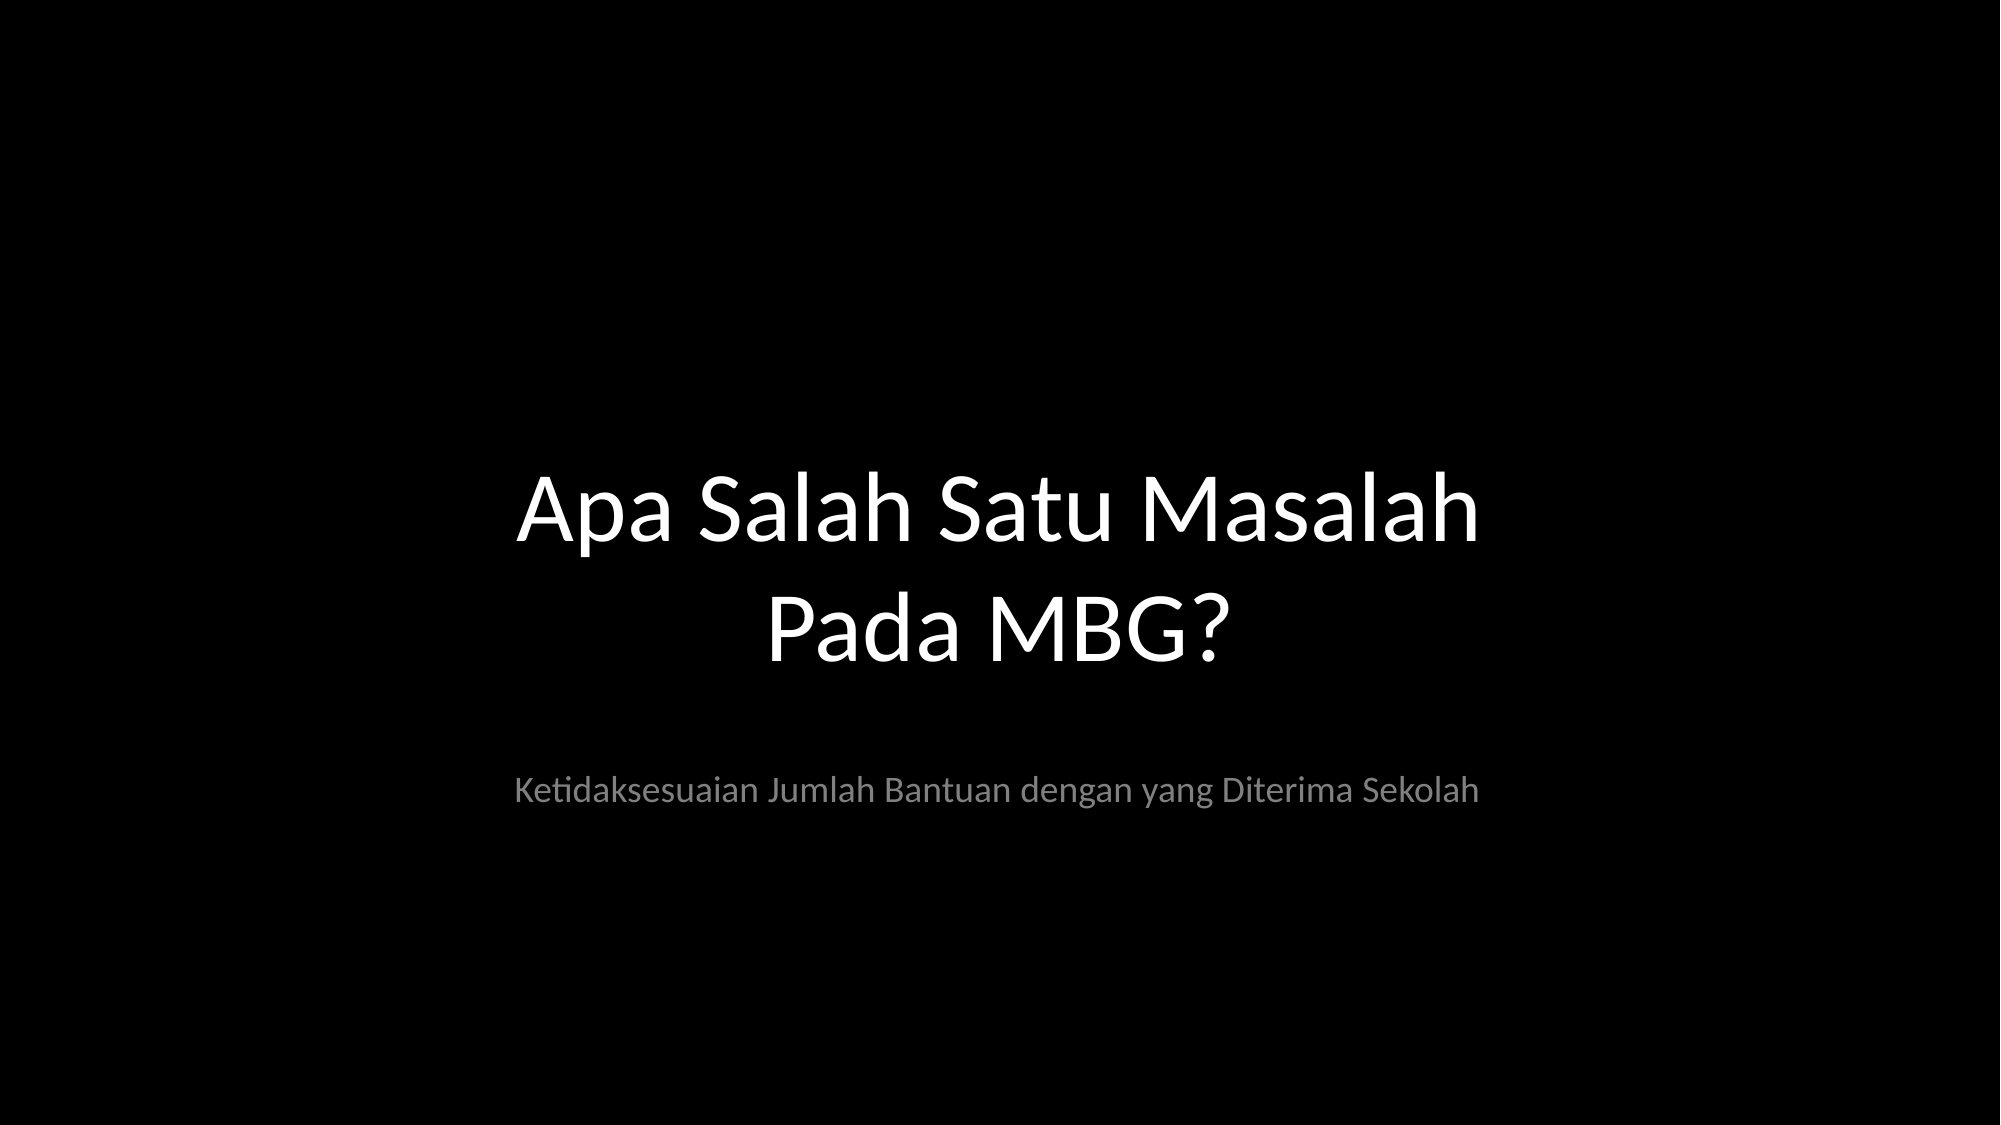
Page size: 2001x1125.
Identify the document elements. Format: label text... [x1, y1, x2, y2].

text_box Apa Salah Satu Masalah Pada MBG? [417, 433, 1583, 689]
text_box Ketidaksesuaian Jumlah Bantuan dengan yang Diterima Sekolah [499, 757, 1501, 818]
